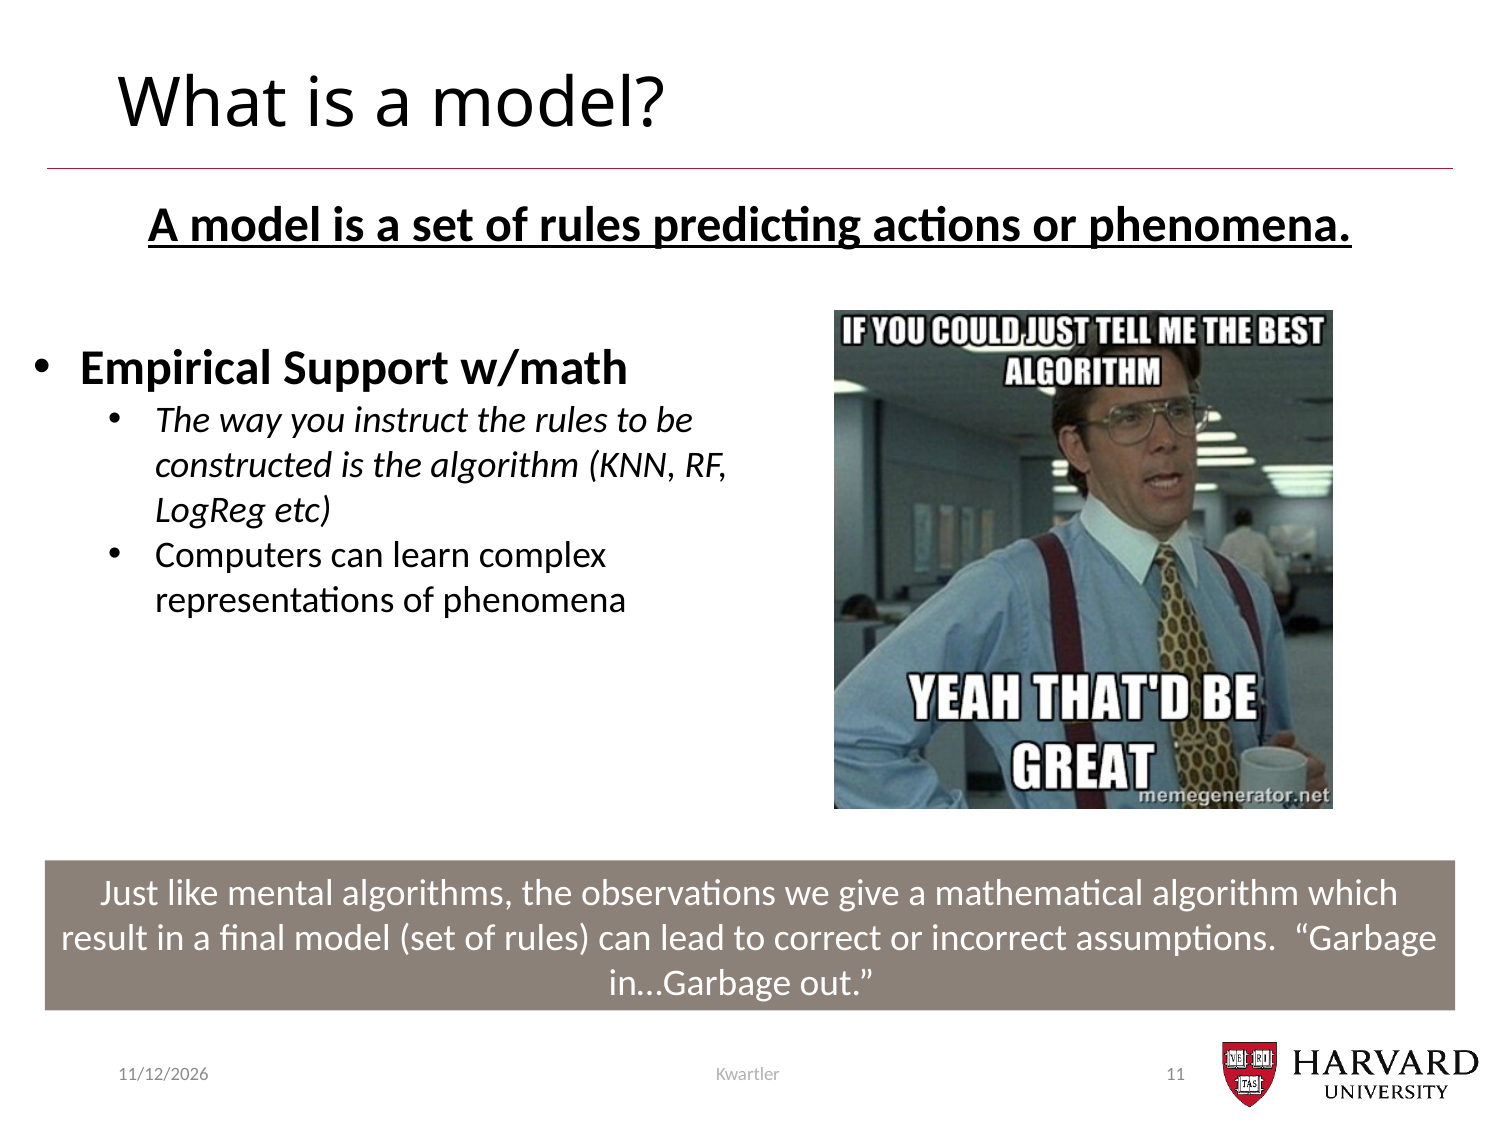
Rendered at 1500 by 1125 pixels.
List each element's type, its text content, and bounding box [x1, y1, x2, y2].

footer Kwartler [496, 1042, 1004, 1103]
title What is a model? [103, 59, 1397, 157]
picture [834, 310, 1333, 809]
text_box A model is a set of rules predicting actions or phenomena. [132, 184, 1367, 259]
text_box Just like mental algorithms, the observations we give a mathematical algorithm which result in a final model (set of rules) can lead to correct or incorrect assumptions. “Garbage in…Garbage out.” [44, 859, 1456, 1011]
text_box Empirical Support w/math The way you instruct the rules to be constructed is the algorithm (KNN, RF, LogReg etc) Computers can learn complex representations of phenomena [18, 327, 774, 673]
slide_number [103, 1042, 441, 1103]
slide_number 11 [1059, 1042, 1200, 1103]
picture [1200, 1024, 1500, 1125]
